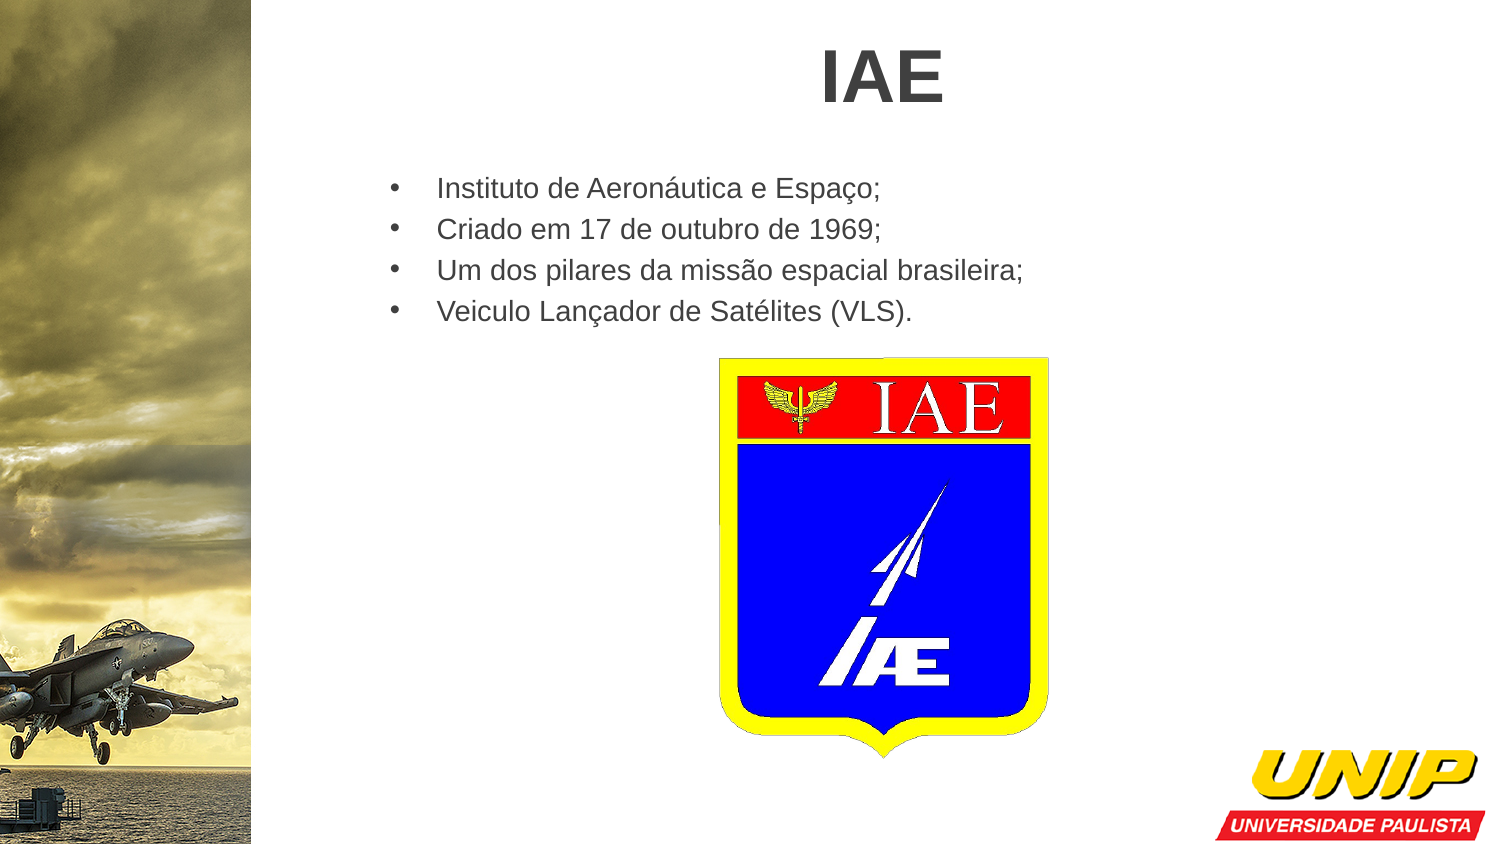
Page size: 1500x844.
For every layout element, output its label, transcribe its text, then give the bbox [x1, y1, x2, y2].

picture [0, 0, 1500, 844]
title IAE [265, 0, 1500, 146]
list Instituto de Aeronáutica e Espaço; Criado em 17 de outubro de 1969; Um dos pilares da missão espacial brasileira; Veiculo Lançador de Satélites (VLS). [324, 161, 1459, 340]
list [717, 356, 1049, 759]
